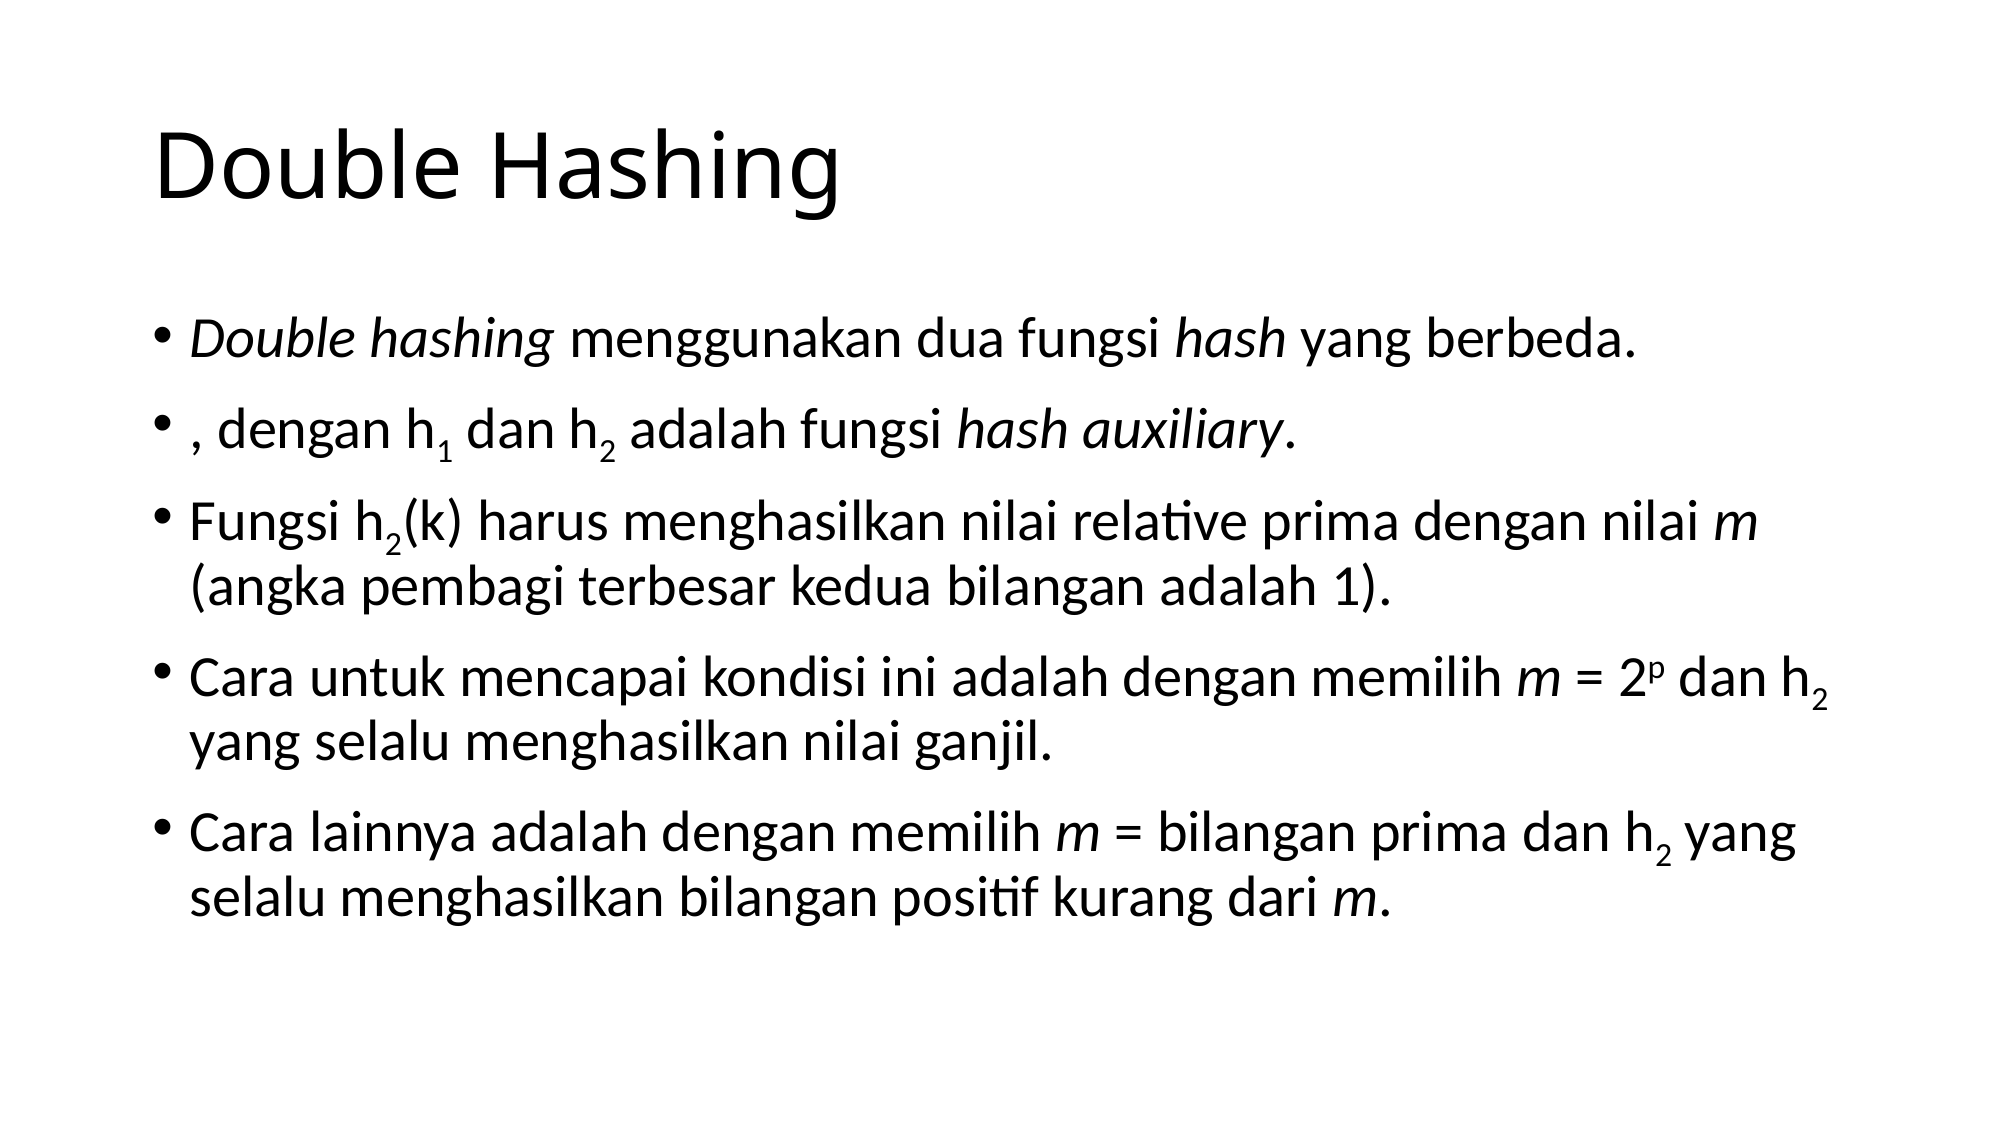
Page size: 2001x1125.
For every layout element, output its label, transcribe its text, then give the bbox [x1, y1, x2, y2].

title Double Hashing [137, 59, 1863, 278]
